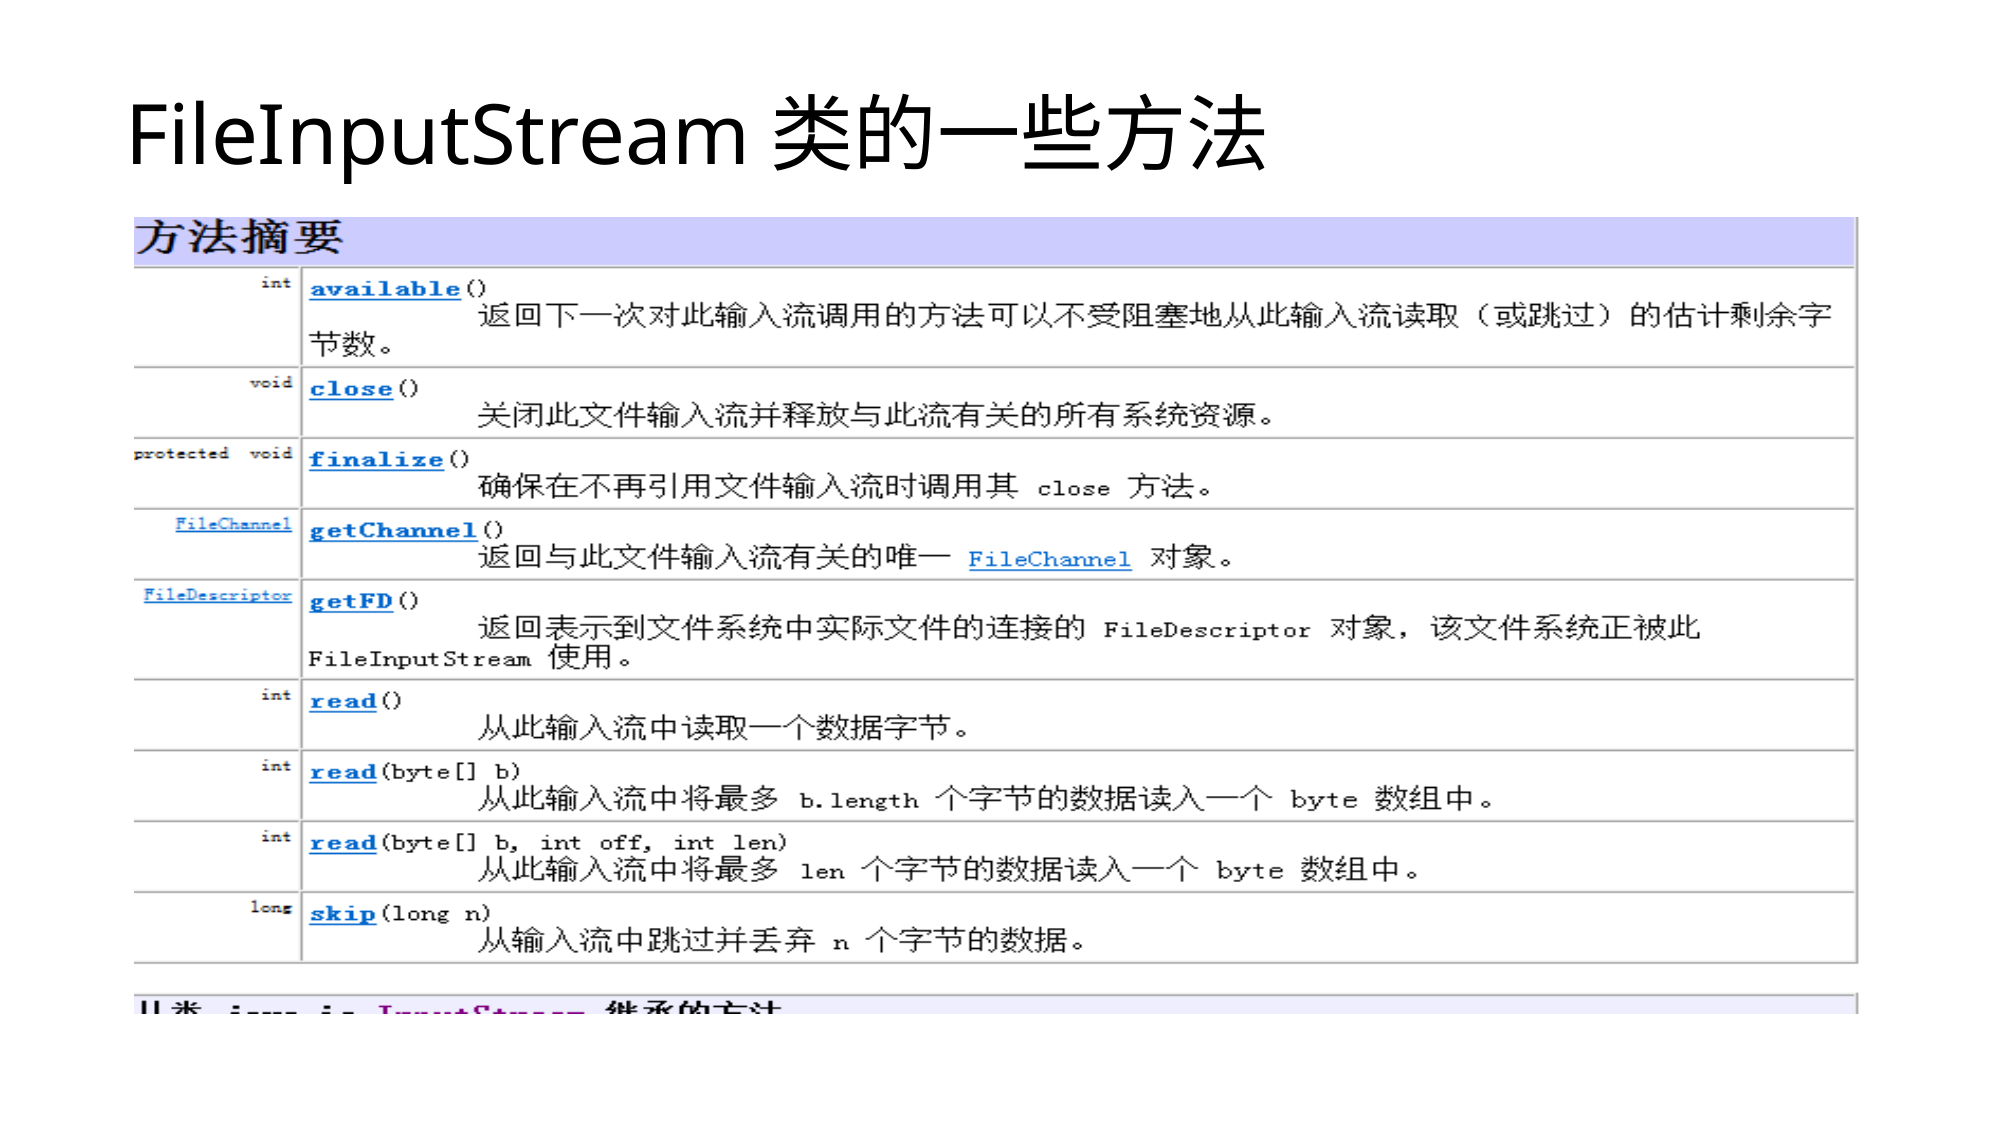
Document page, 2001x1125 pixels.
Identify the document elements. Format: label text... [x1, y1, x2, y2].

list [134, 217, 1863, 1014]
title FileInputStream类的一些方法 [110, 59, 1863, 215]
